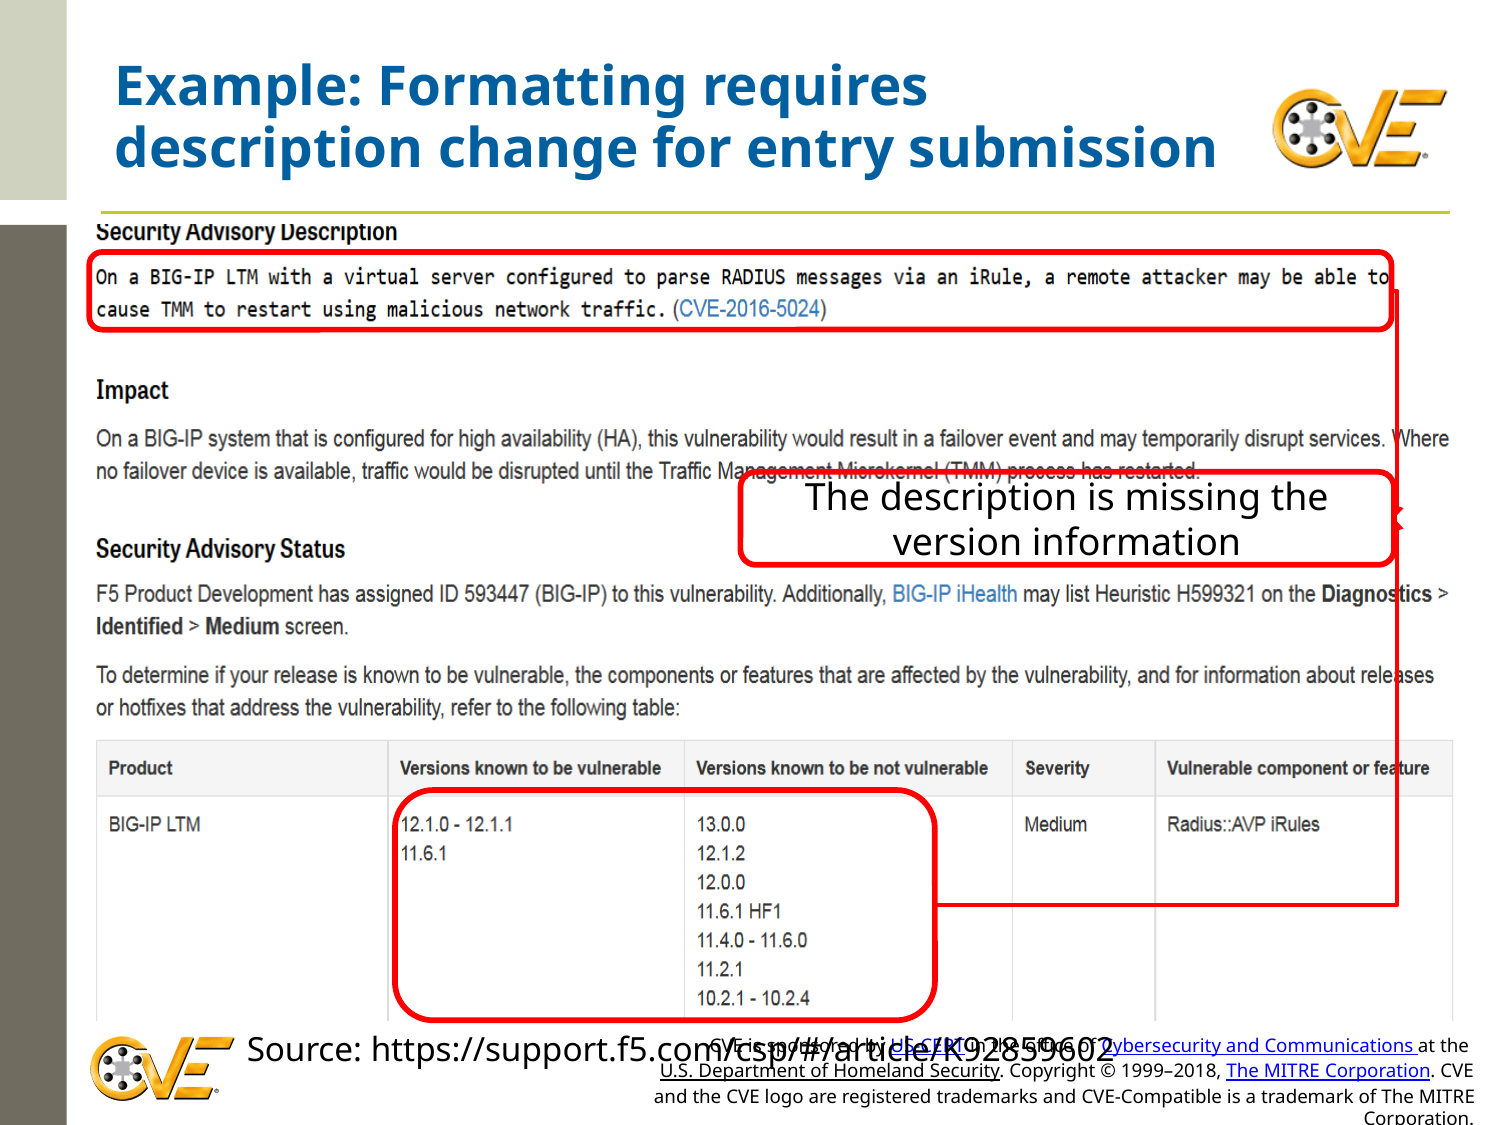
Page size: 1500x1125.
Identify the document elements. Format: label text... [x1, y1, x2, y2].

picture [1269, 85, 1450, 172]
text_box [934, 518, 1395, 906]
title Example: Formatting requires description change for entry submission [99, 45, 1248, 188]
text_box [1391, 290, 1395, 517]
picture [88, 223, 1461, 1021]
text_box Source: https://support.f5.com/csp/#/article/K92859602 [232, 1029, 1131, 1076]
picture [87, 1033, 237, 1104]
